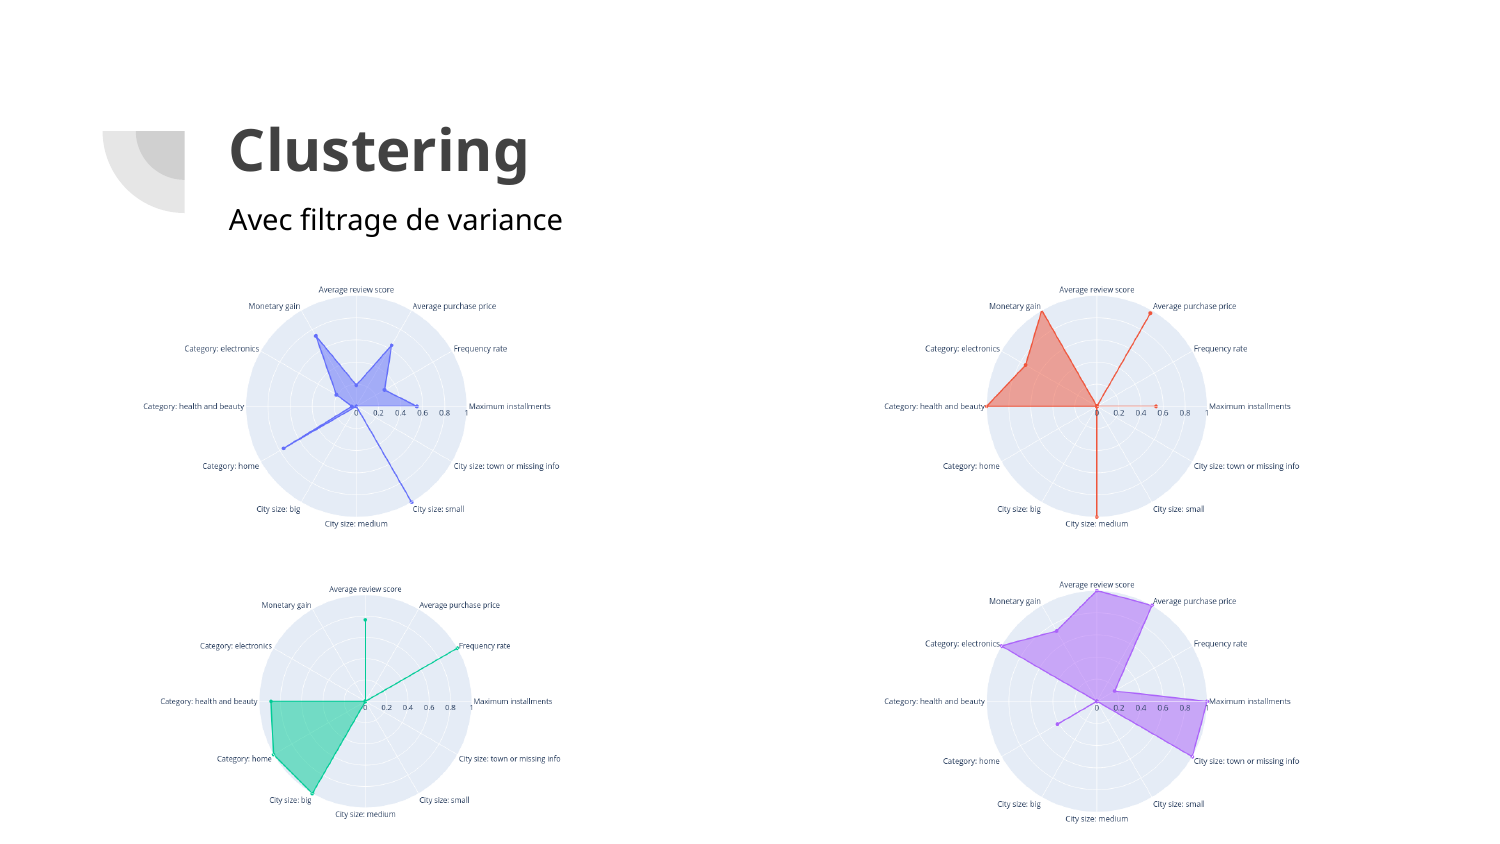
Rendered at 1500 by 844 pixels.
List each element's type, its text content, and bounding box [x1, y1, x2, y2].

text_box Avec filtrage de variance [213, 186, 583, 250]
picture [122, 251, 593, 844]
picture [863, 251, 1334, 844]
title Clustering [213, 98, 1368, 263]
